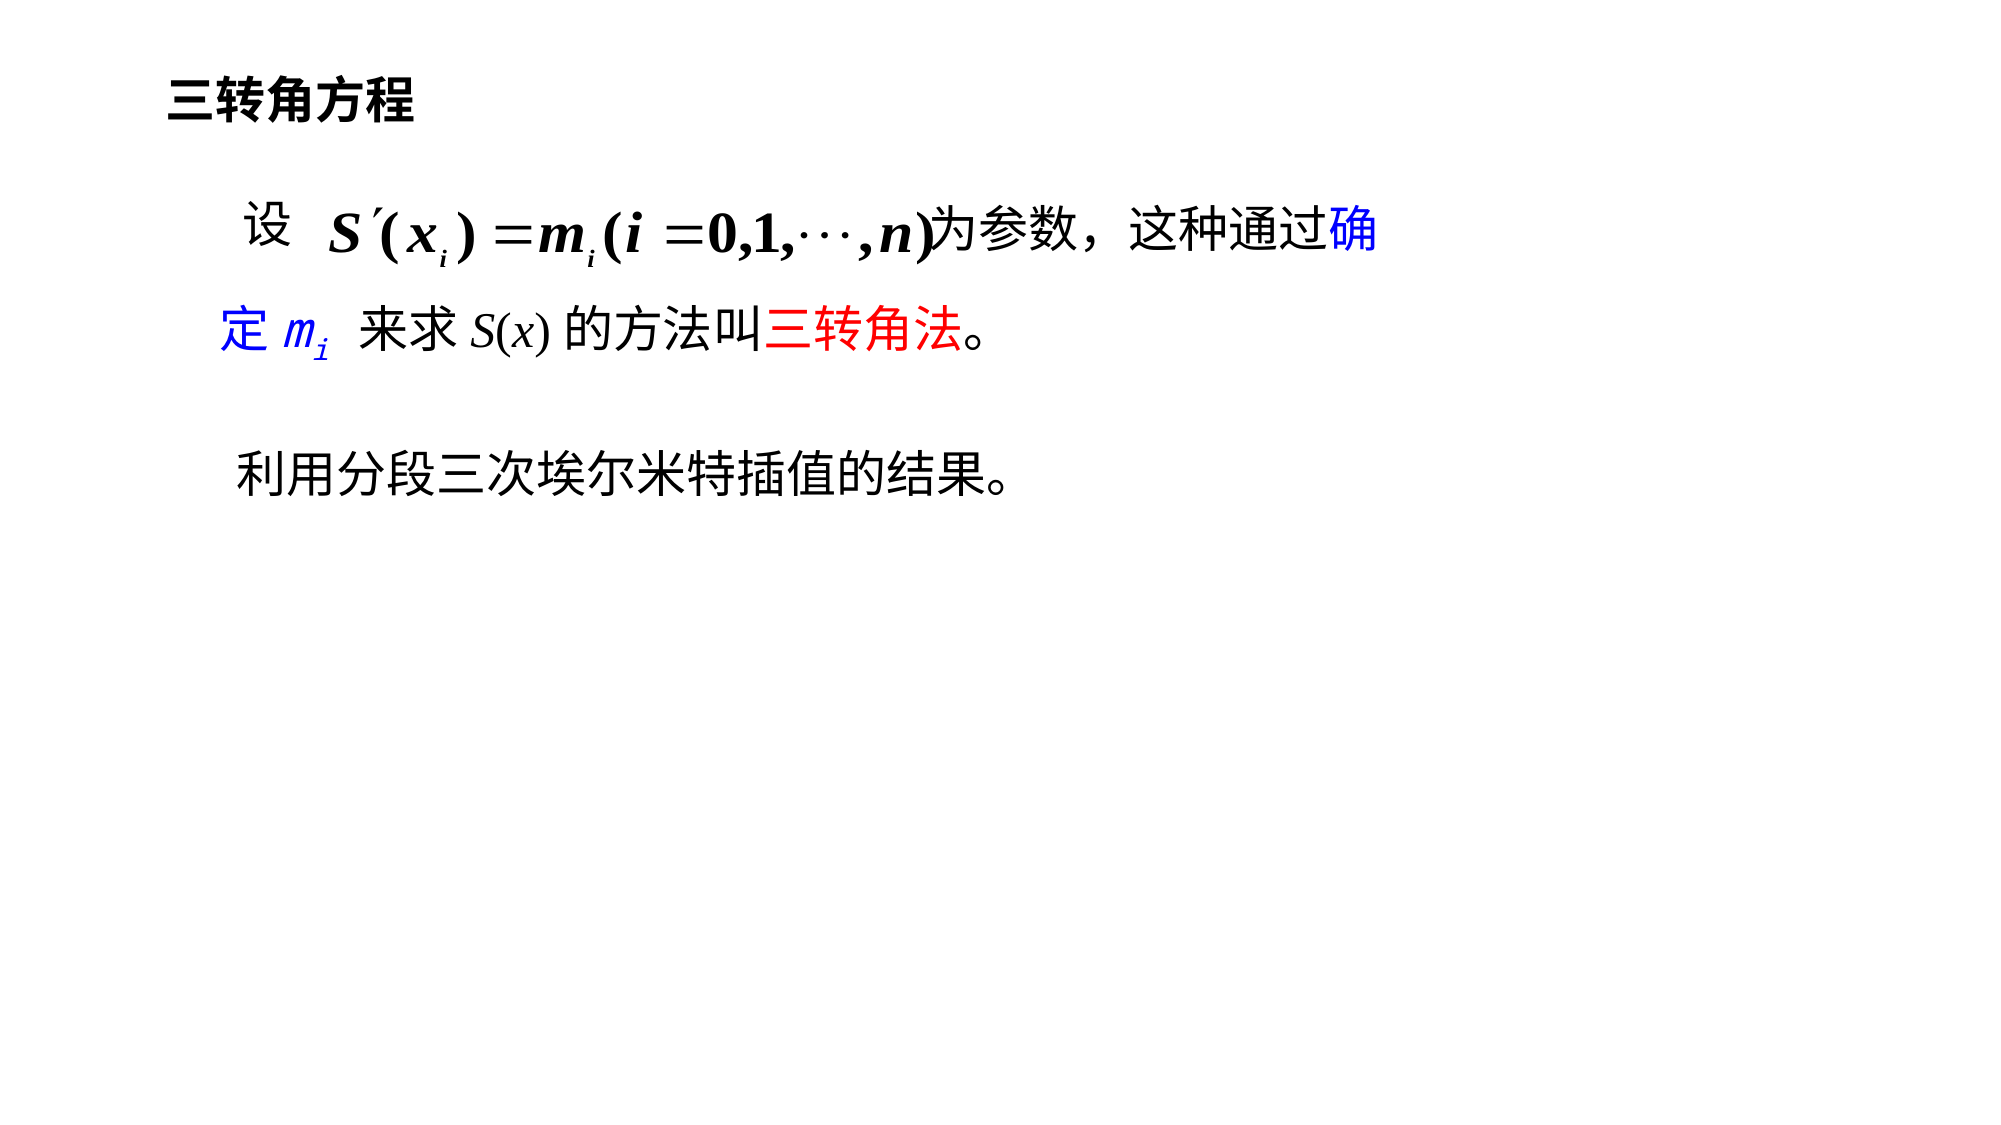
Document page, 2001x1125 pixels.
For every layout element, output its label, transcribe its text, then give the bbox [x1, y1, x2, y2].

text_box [149, 172, 1553, 384]
text_box 利用分段三次埃尔米特插值的结果。 [221, 435, 1334, 510]
text_box 三转角方程 [151, 61, 431, 137]
